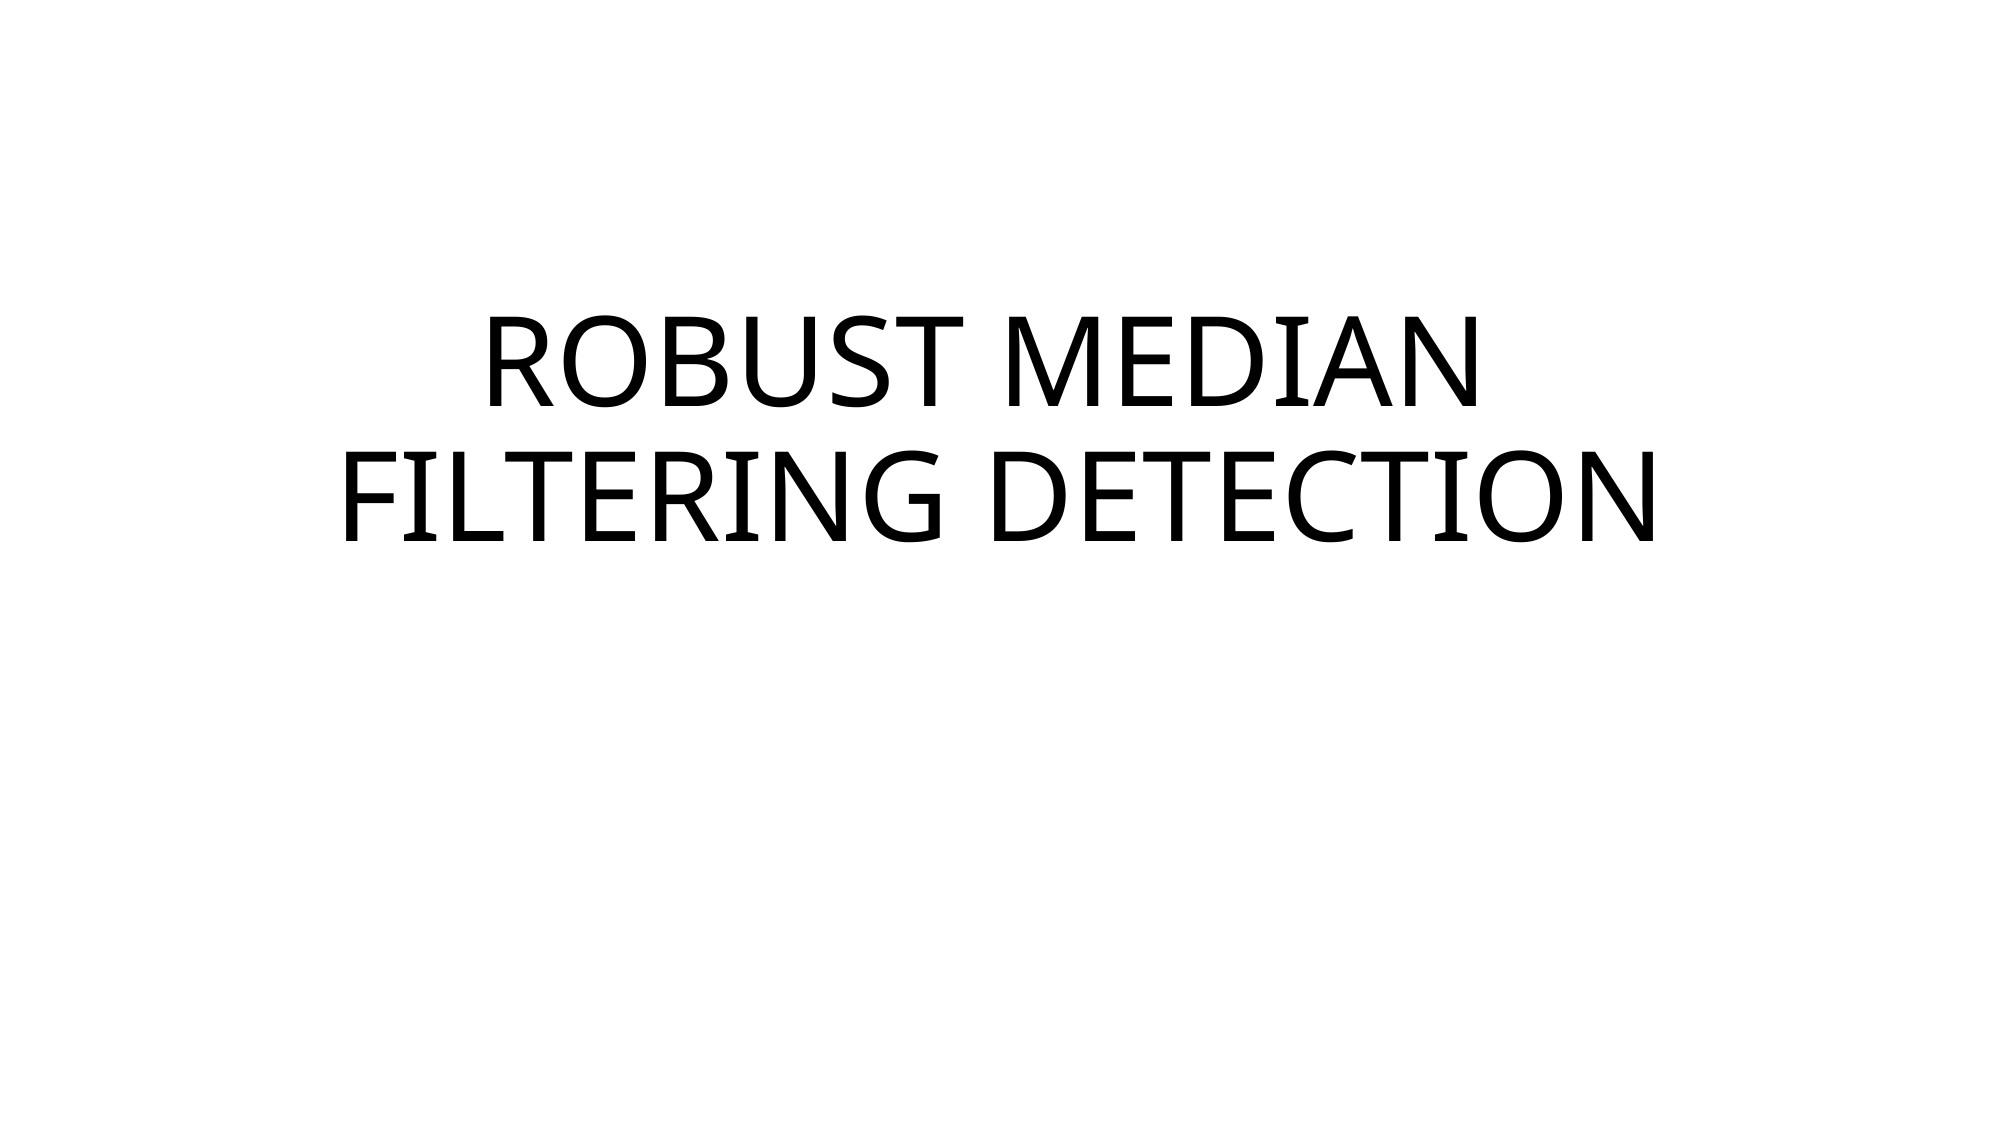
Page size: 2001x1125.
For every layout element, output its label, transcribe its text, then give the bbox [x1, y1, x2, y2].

title ROBUST MEDIAN FILTERING DETECTION [249, 184, 1750, 576]
